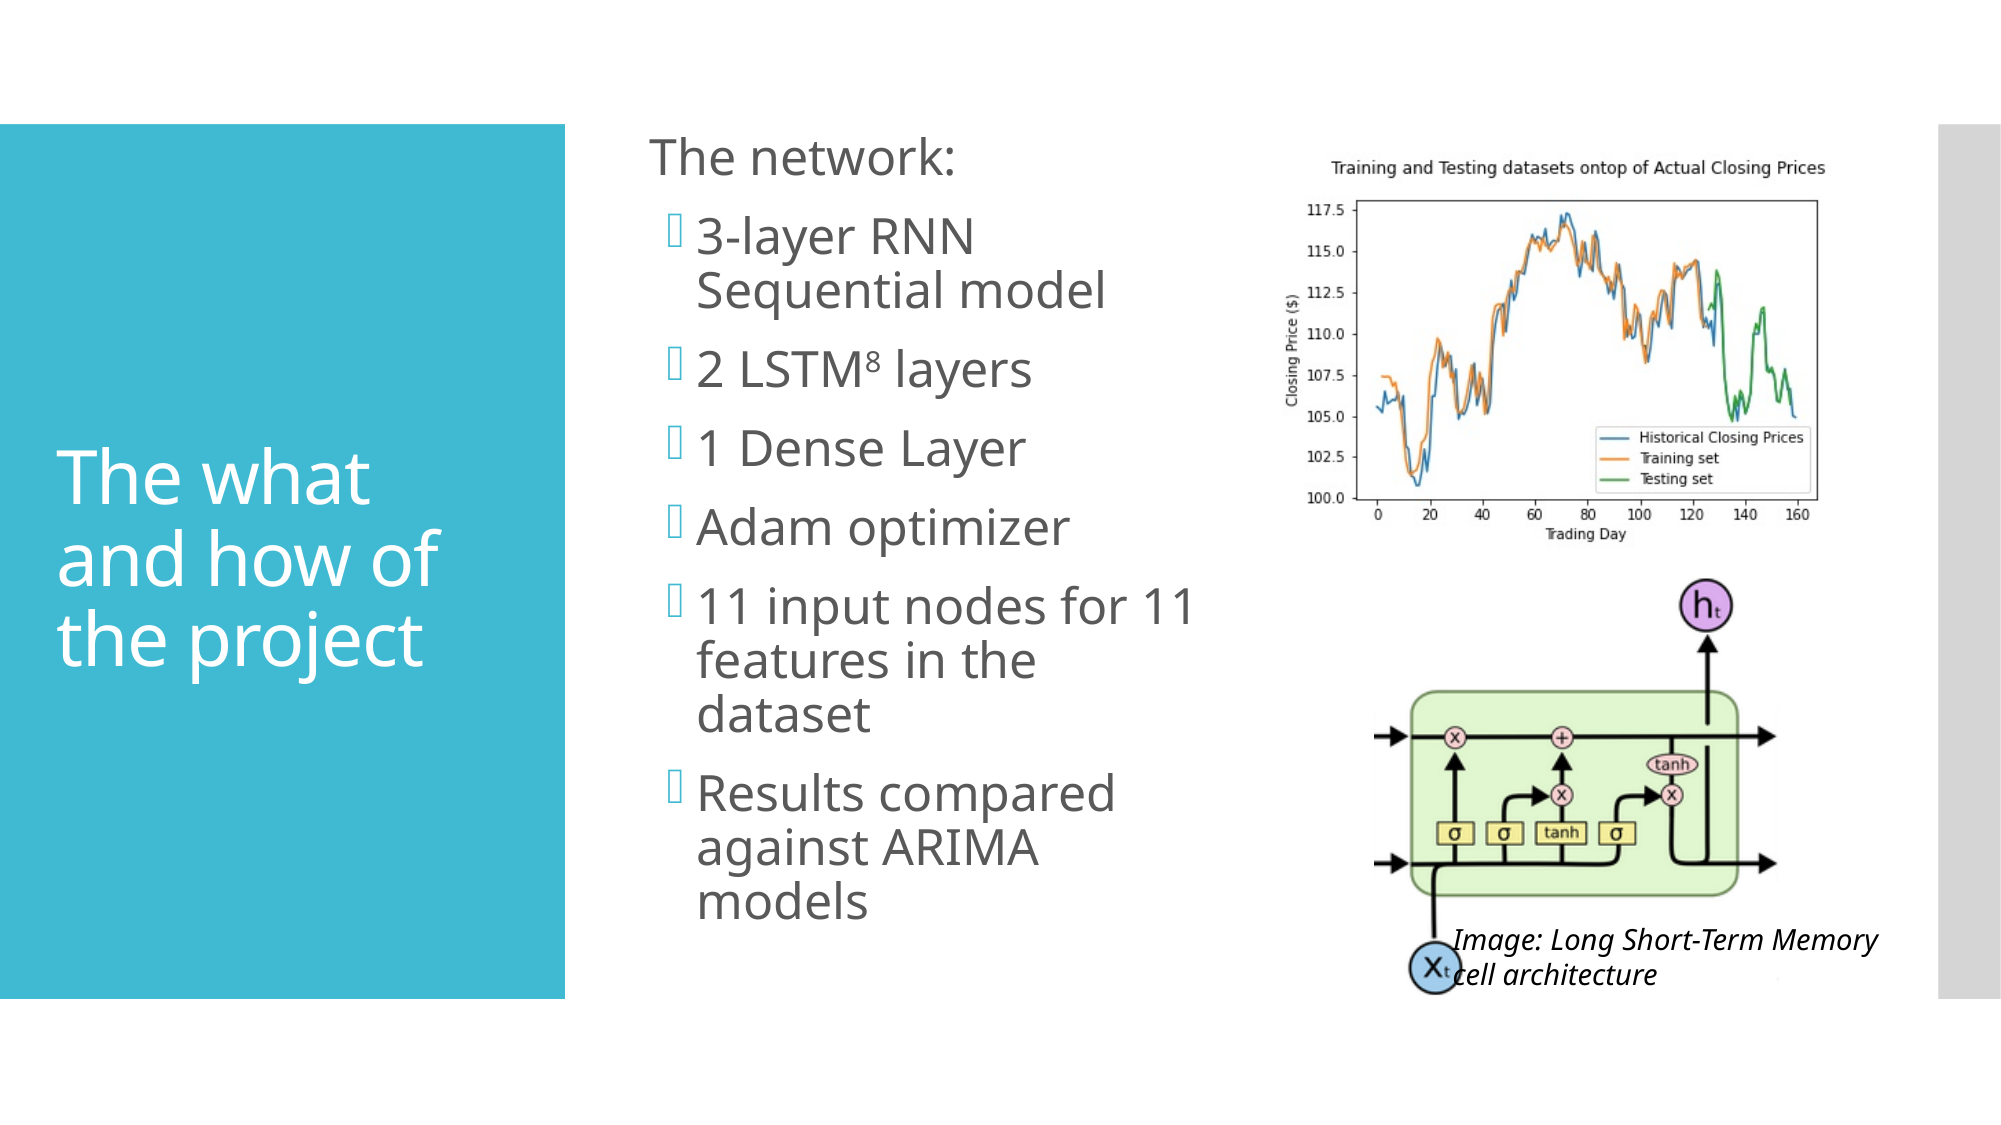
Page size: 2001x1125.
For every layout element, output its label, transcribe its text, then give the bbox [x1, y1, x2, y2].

text_box [1273, 129, 1924, 191]
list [1282, 152, 1877, 549]
text_box [1937, 124, 2000, 1000]
text_box The network: 3-layer RNN Sequential model 2 LSTM8 layers 1 Dense Layer Adam optimizer 11 input nodes for 11 features in the dataset Results compared against ARIMA models [634, 125, 1223, 1000]
text_box Image: Long Short-Term Memory cell architecture [1784, 913, 1901, 999]
text_box [0, 124, 566, 1000]
title The what and how of the project [41, 184, 525, 940]
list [1374, 574, 1784, 1001]
